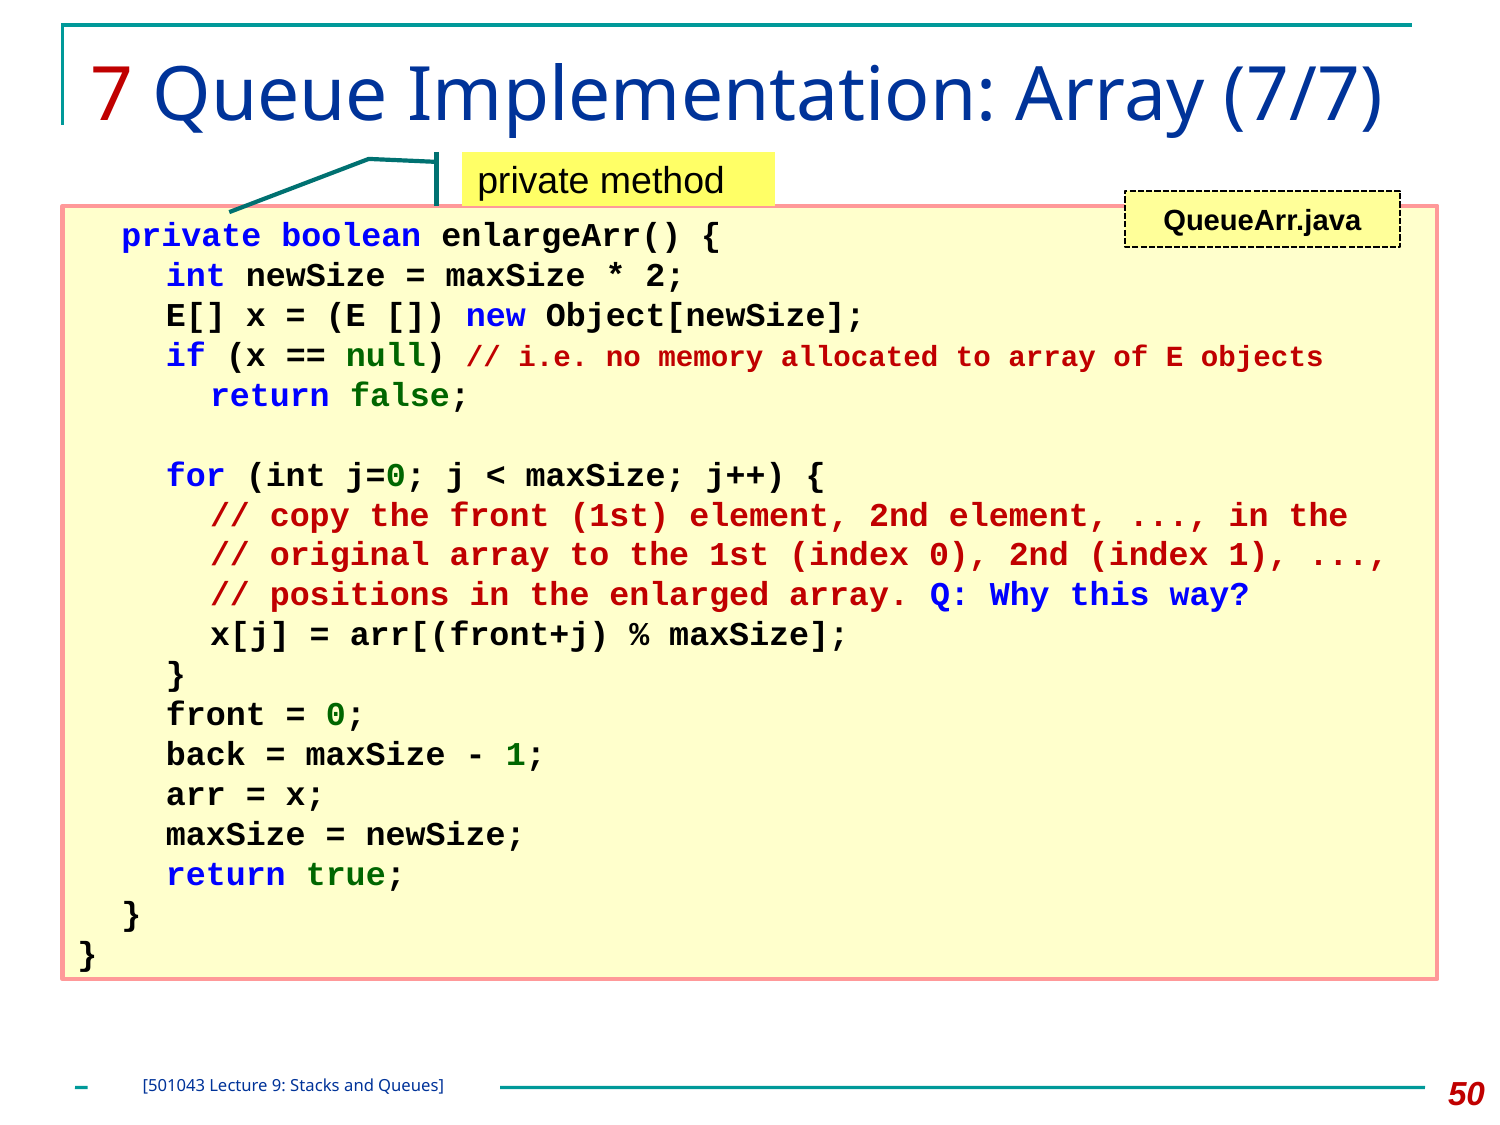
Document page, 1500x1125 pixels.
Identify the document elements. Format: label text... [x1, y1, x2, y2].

text_box private method [283, 151, 439, 189]
slide_number 50 [1400, 1065, 1500, 1125]
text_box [62, 190, 1438, 989]
text_box [501043 Lecture 9: Stacks and Queues] [87, 1074, 500, 1100]
text_box private method [462, 152, 775, 189]
title 7 Queue Implementation: Array (7/7) [74, 37, 1426, 168]
